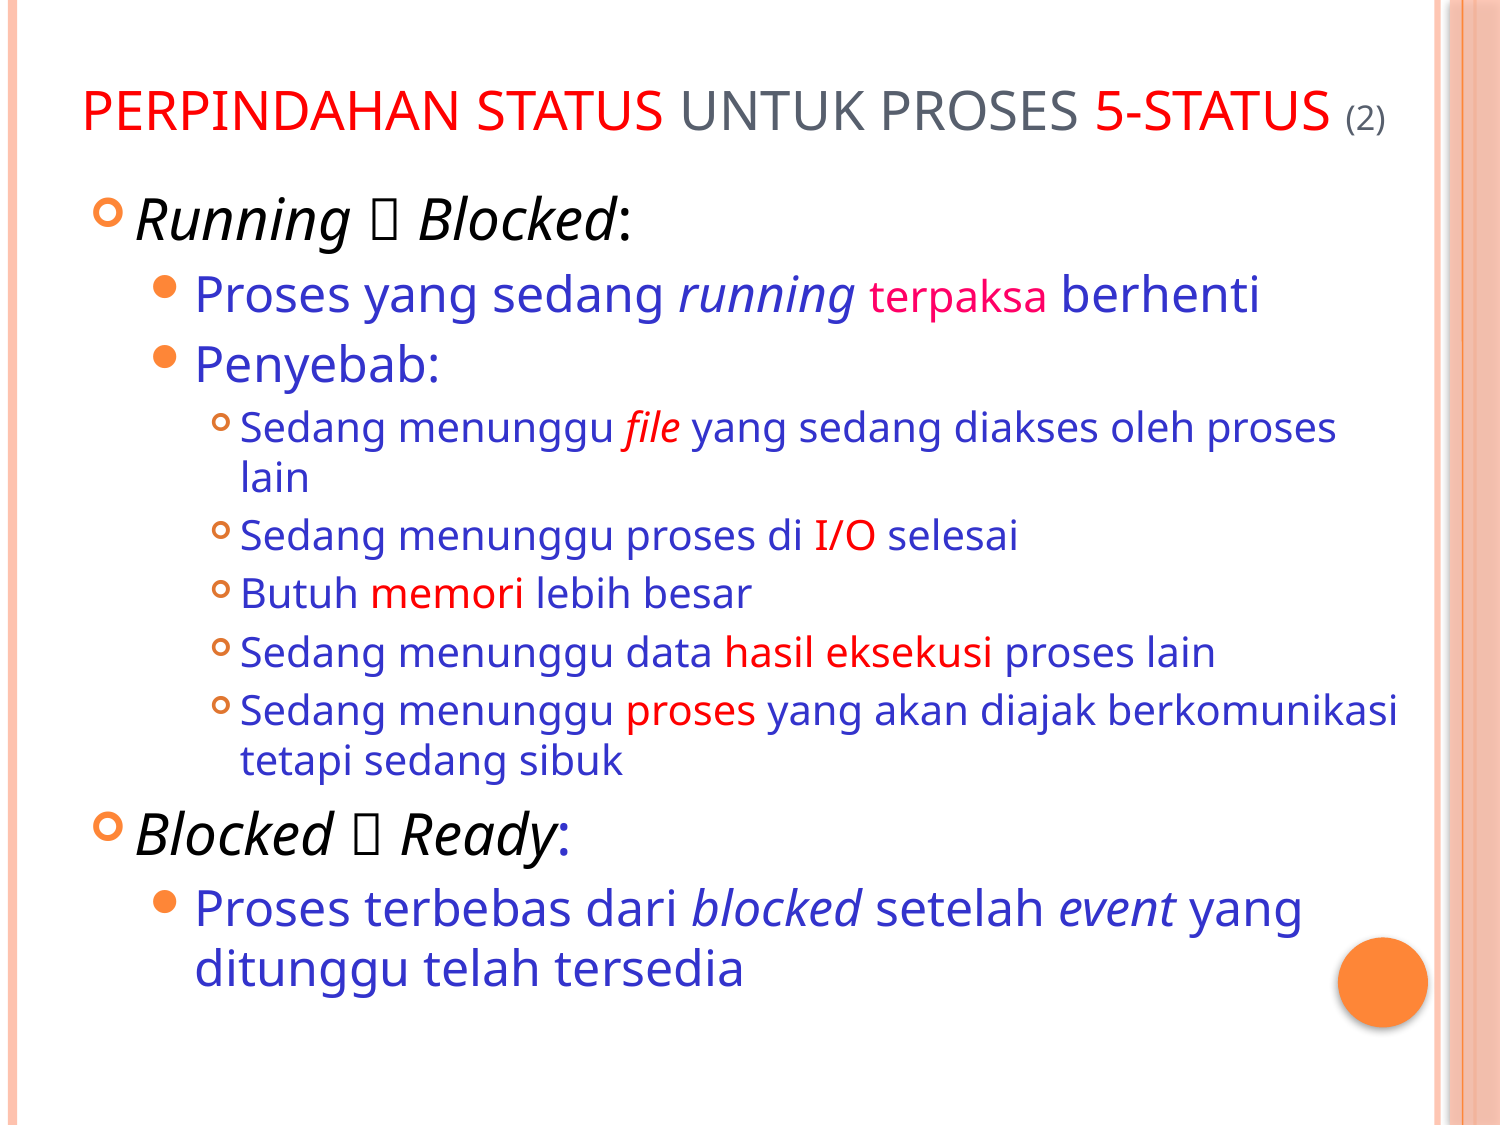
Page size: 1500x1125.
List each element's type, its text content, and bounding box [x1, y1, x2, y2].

title Perpindahan Status Untuk Proses 5-Status (2) [66, 24, 1413, 149]
list Running  Blocked: Proses yang sedang running terpaksa berhenti Penyebab: Sedang menunggu file yang sedang diakses oleh proses lain Sedang menunggu proses di I/O selesai Butuh memori lebih besar Sedang menunggu data hasil eksekusi proses lain Sedang menunggu proses yang akan diajak berkomunikasi tetapi sedang sibuk Blocked  Ready: Proses terbebas dari blocked setelah event yang ditunggu telah tersedia [75, 174, 1417, 1100]
